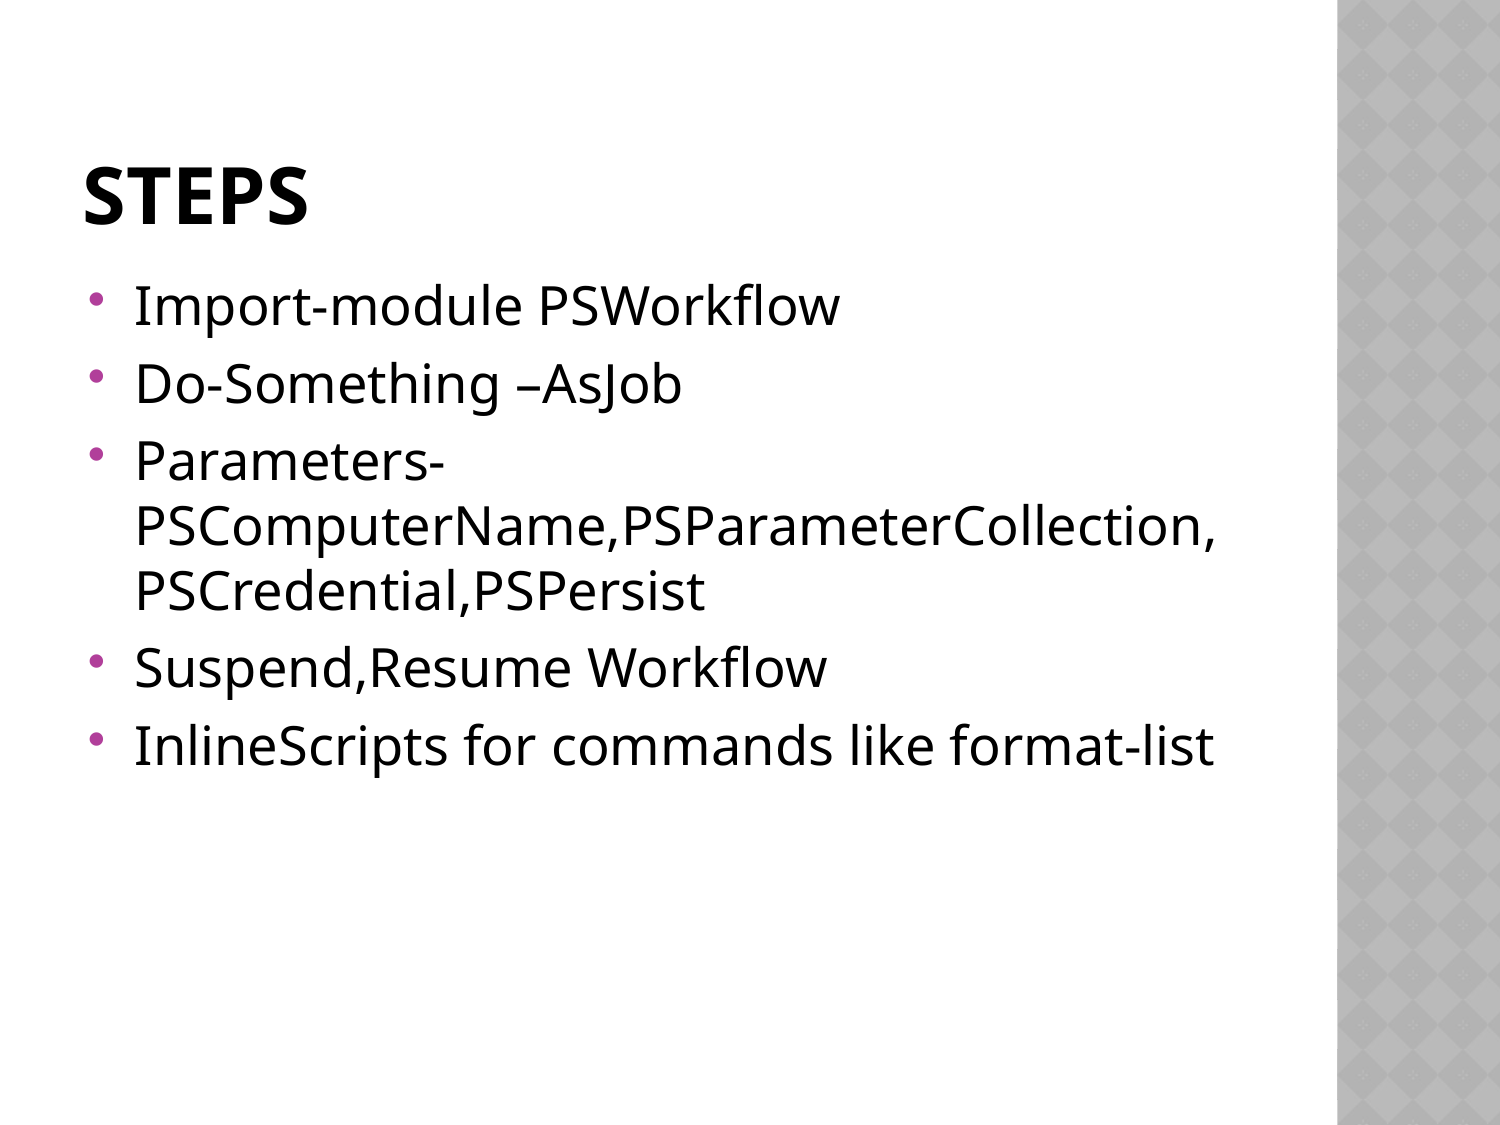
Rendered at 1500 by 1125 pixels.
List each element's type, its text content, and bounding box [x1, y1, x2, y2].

title steps [75, 52, 1263, 240]
list Import-module PSWorkflow Do-Something –AsJob Parameters-PSComputerName,PSParameterCollection,PSCredential,PSPersist Suspend,Resume Workflow InlineScripts for commands like format-list [75, 264, 1263, 1059]
